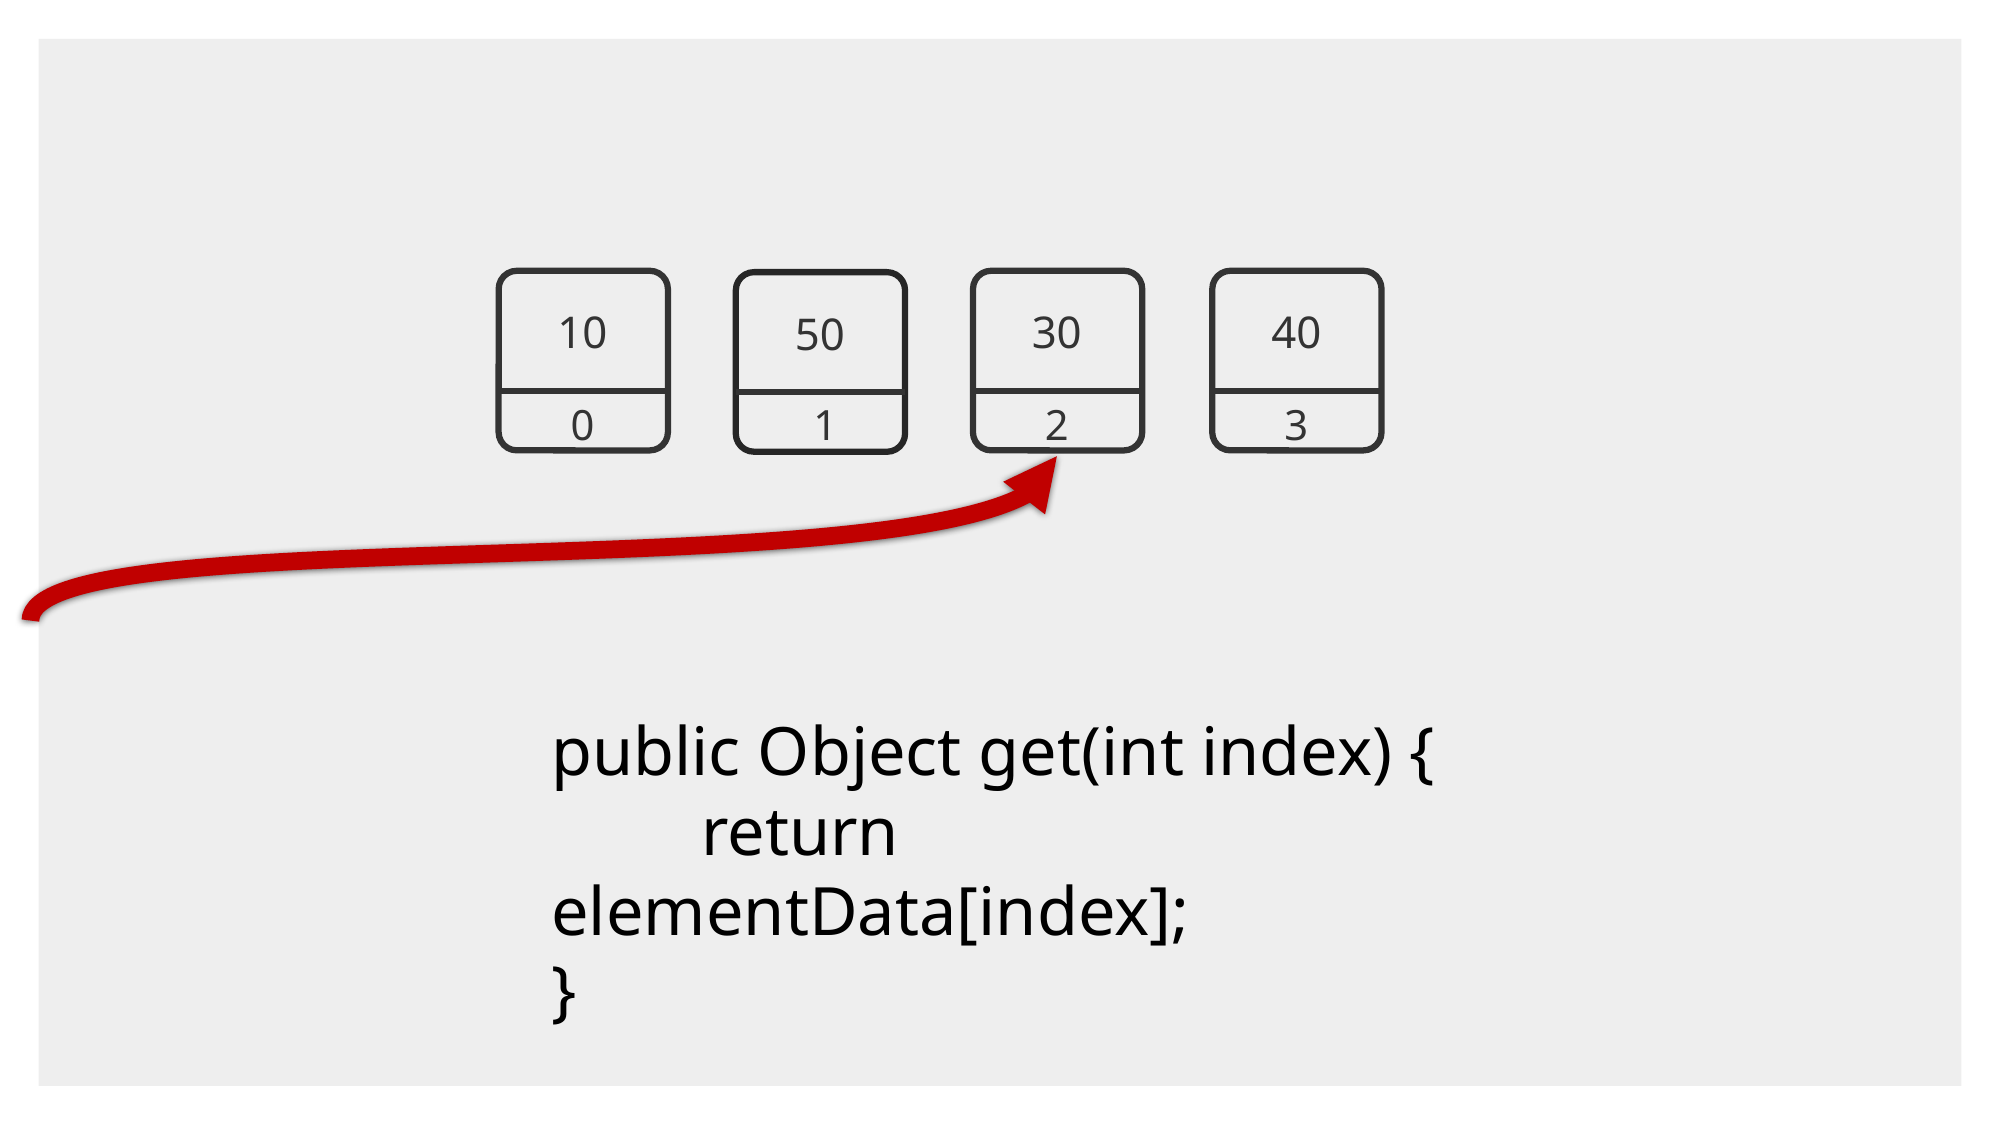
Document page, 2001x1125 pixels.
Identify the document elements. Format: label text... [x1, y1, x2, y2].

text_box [497, 270, 1382, 458]
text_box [30, 456, 1057, 621]
text_box public Object get(int index) { return elementData[index]; } [536, 701, 1537, 1036]
